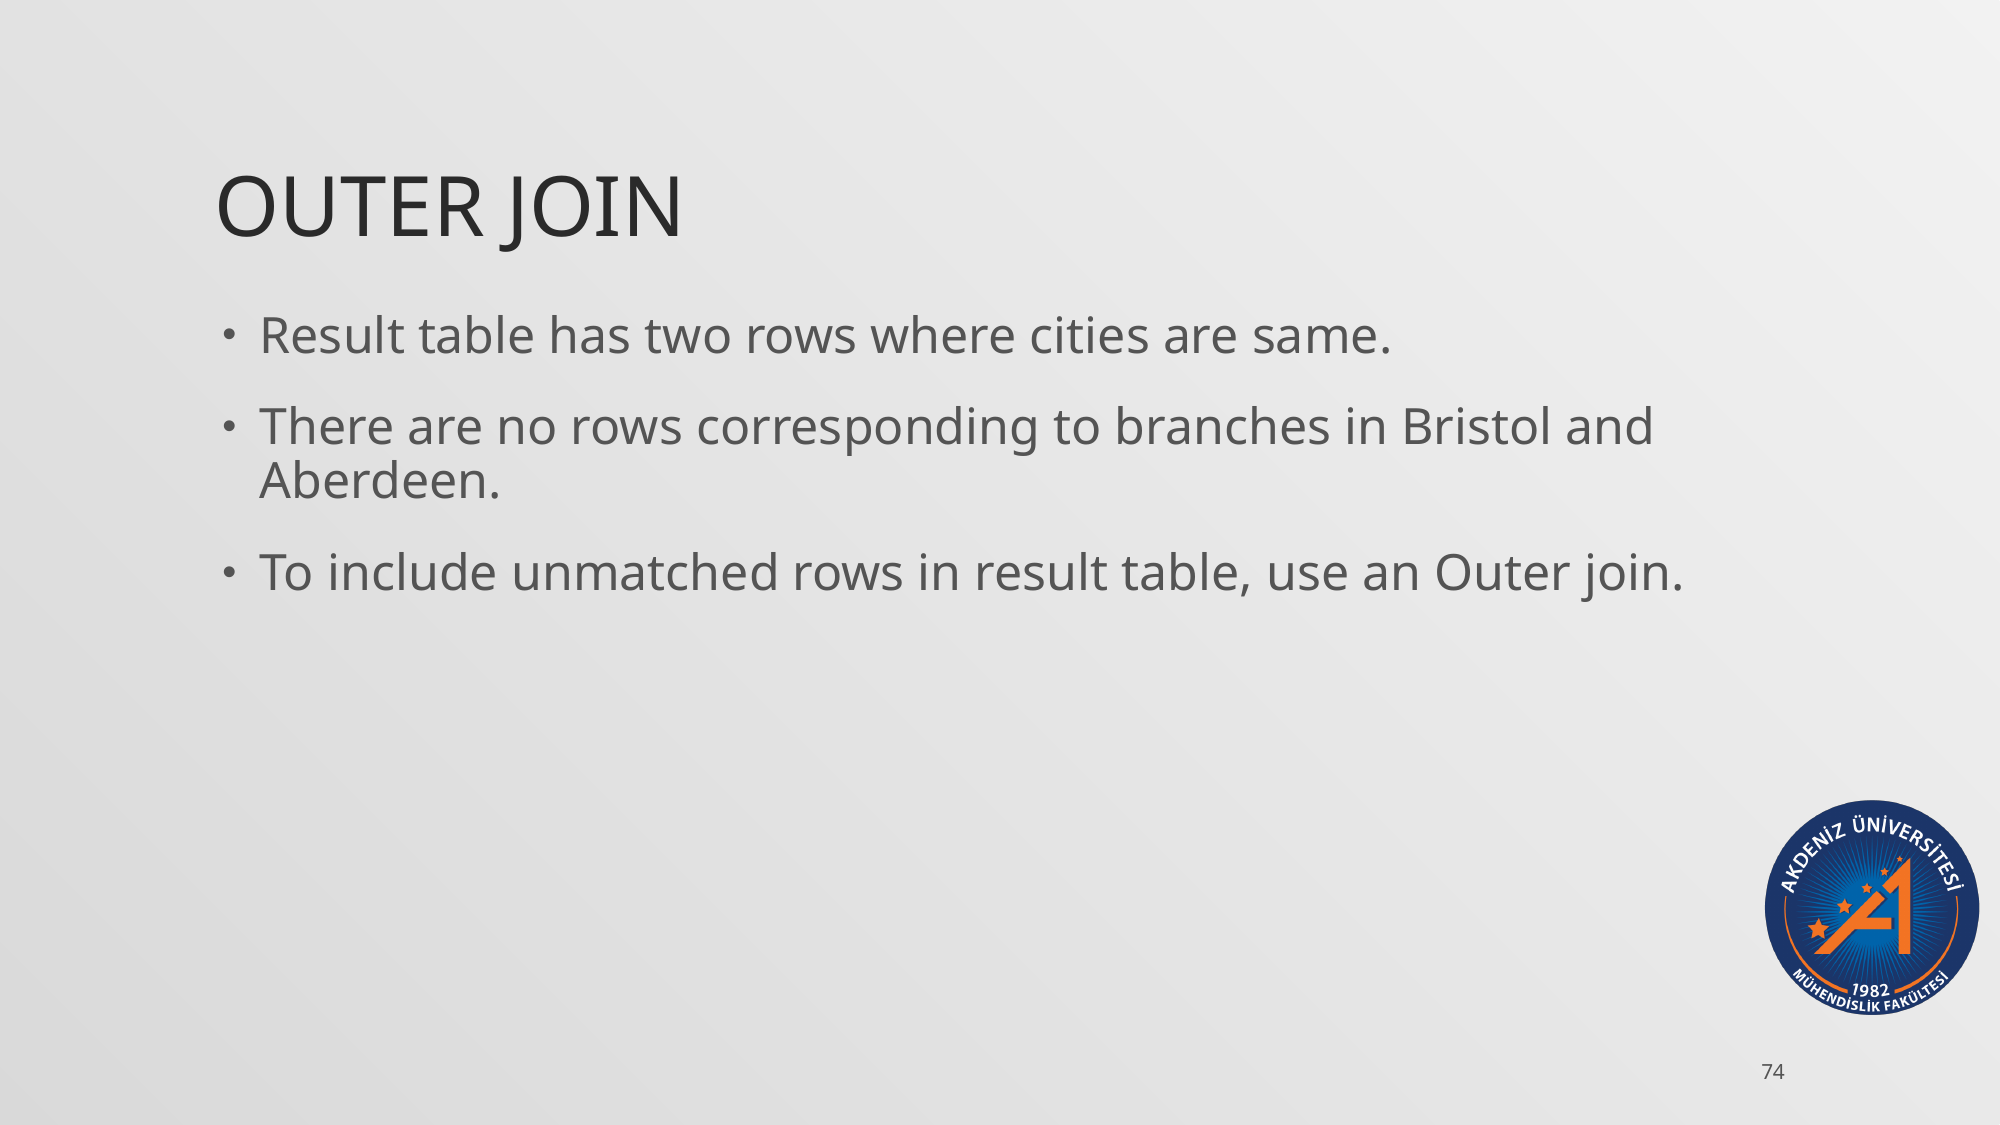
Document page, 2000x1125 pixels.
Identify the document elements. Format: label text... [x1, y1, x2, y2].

title Outer Join [199, 45, 1800, 263]
picture [1744, 779, 2000, 1036]
list Result table has two rows where cities are same. There are no rows corresponding to branches in Bristol and Aberdeen. To include unmatched rows in result table, use an Outer join. [199, 302, 1800, 1016]
slide_number 74 [1612, 1057, 1800, 1088]
